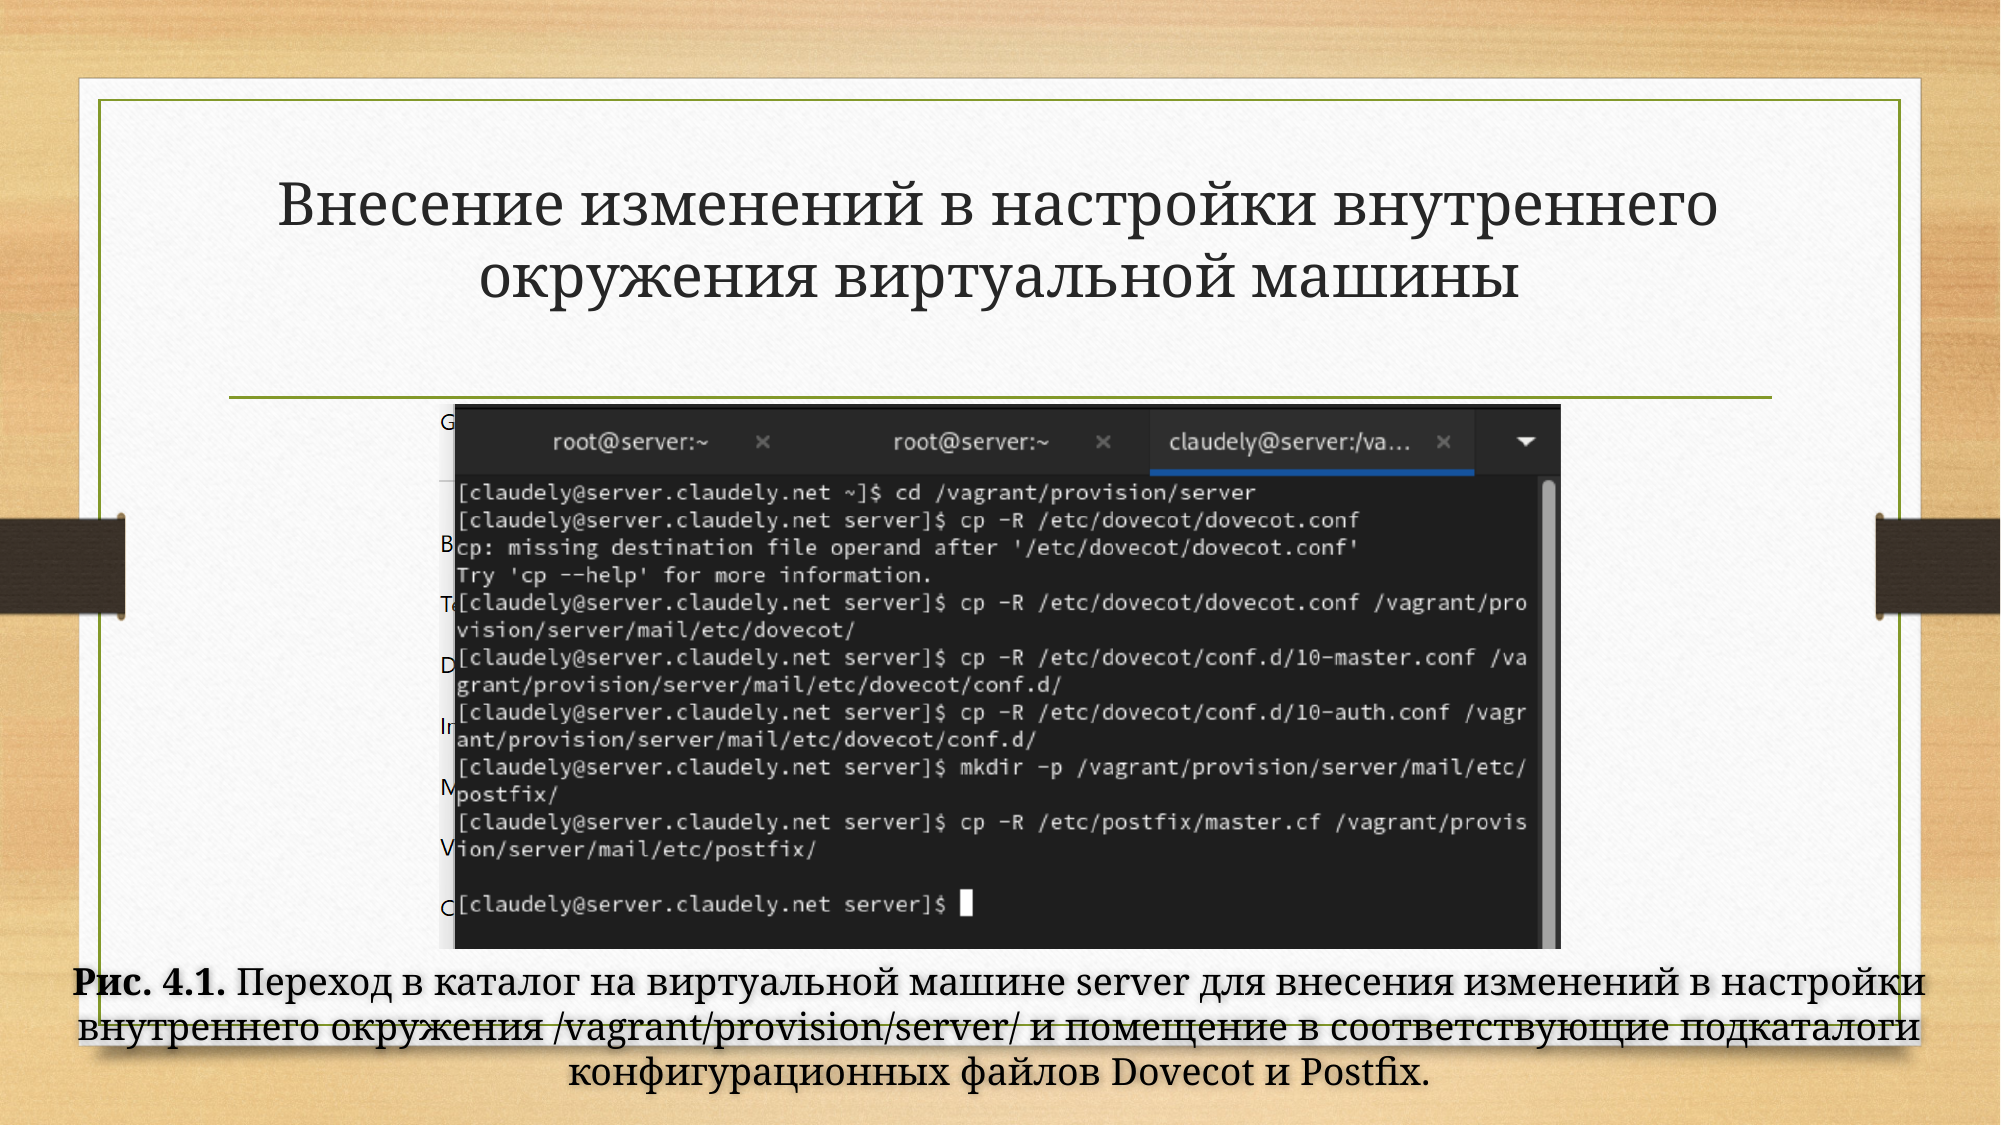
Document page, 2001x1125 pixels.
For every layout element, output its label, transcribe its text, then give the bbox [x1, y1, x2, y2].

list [439, 404, 1561, 949]
picture [0, 0, 2001, 1125]
title Внесение изменений в настройки внутреннего окружения виртуальной машины [132, 157, 1868, 318]
text_box Рис. 4.1. Переход в каталог на виртуальной машине server для внесения изменений в настройки внутреннего окружения /vagrant/provision/server/ и помещение в соответствующие подкаталоги конфигурационных файлов Dovecot и Postfix. [0, 925, 2000, 1125]
